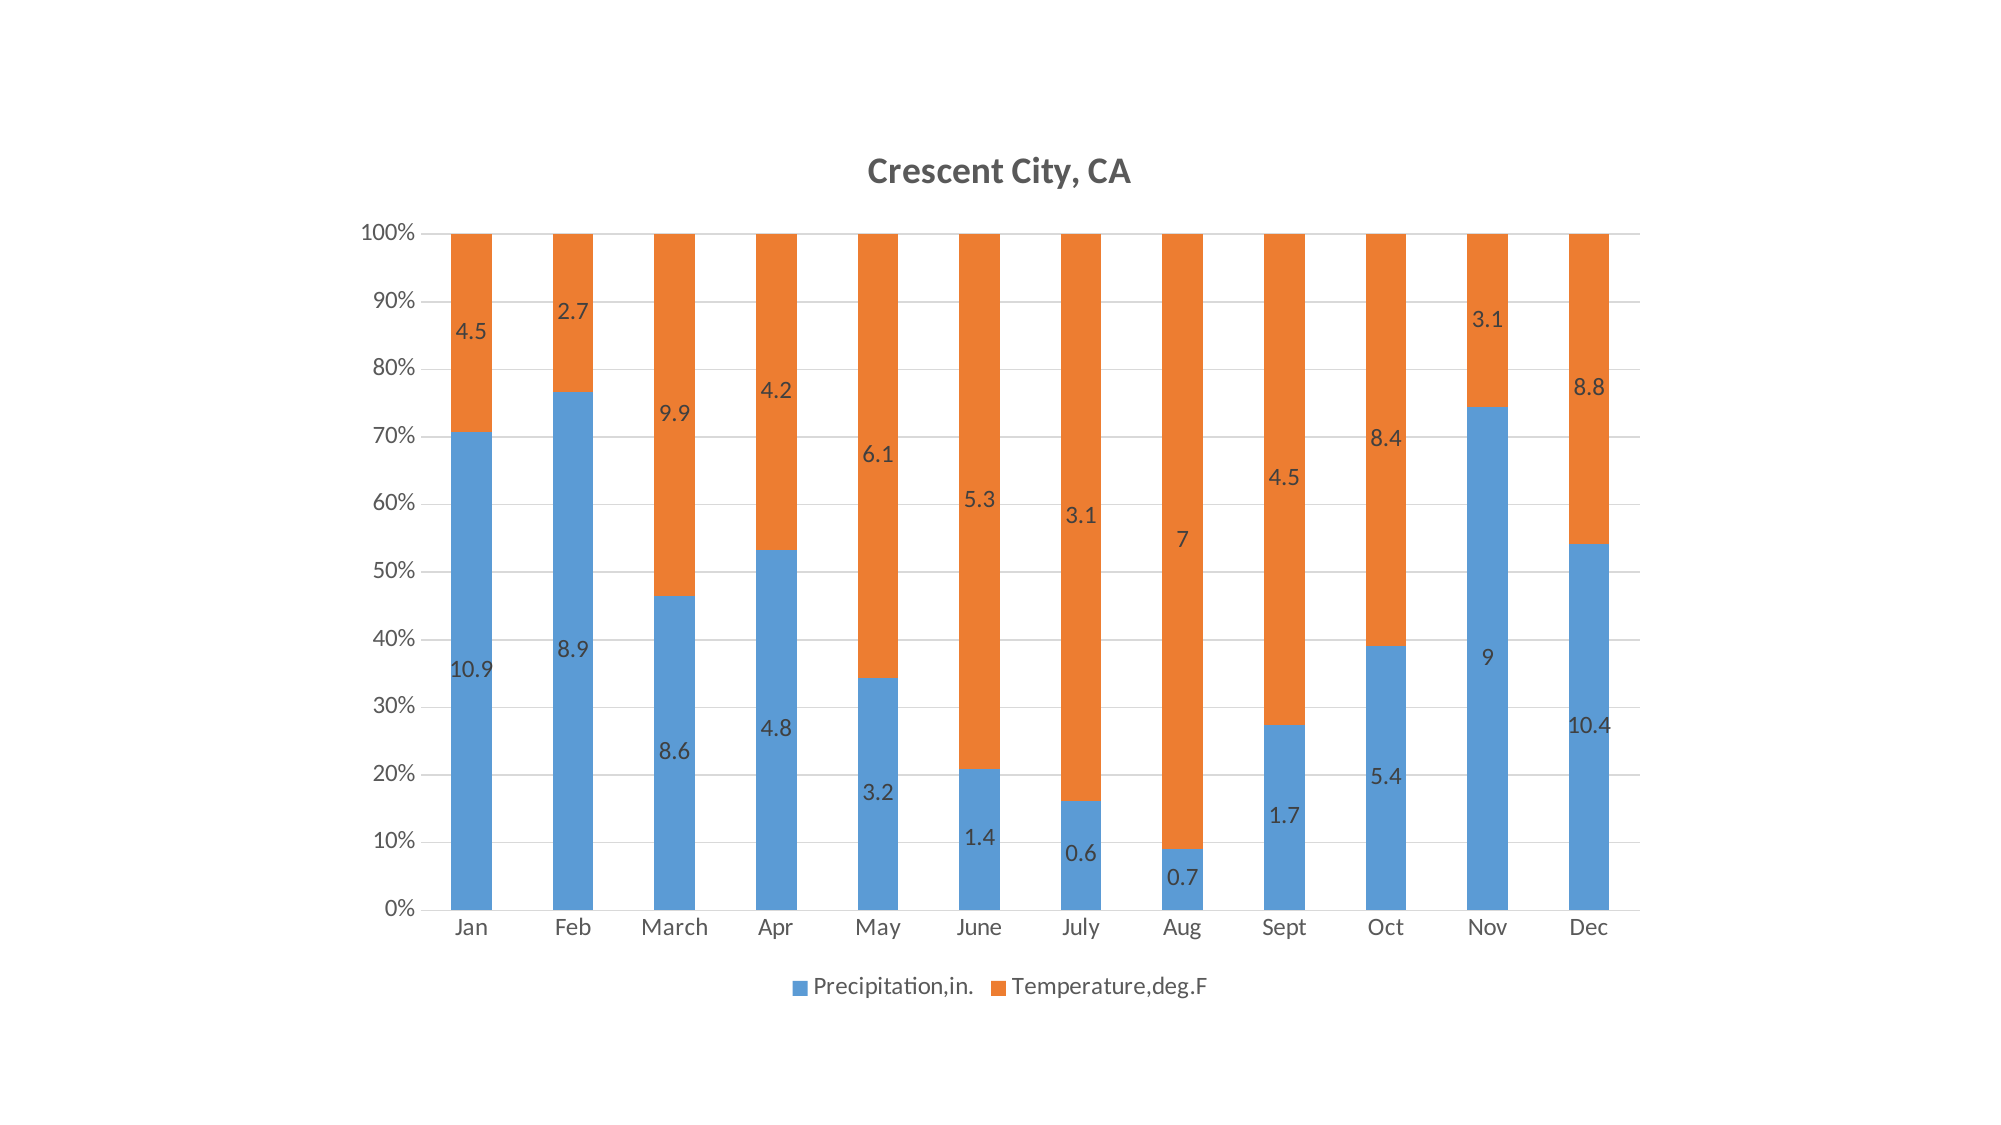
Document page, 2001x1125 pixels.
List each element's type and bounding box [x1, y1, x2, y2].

chart [333, 117, 1667, 1007]
